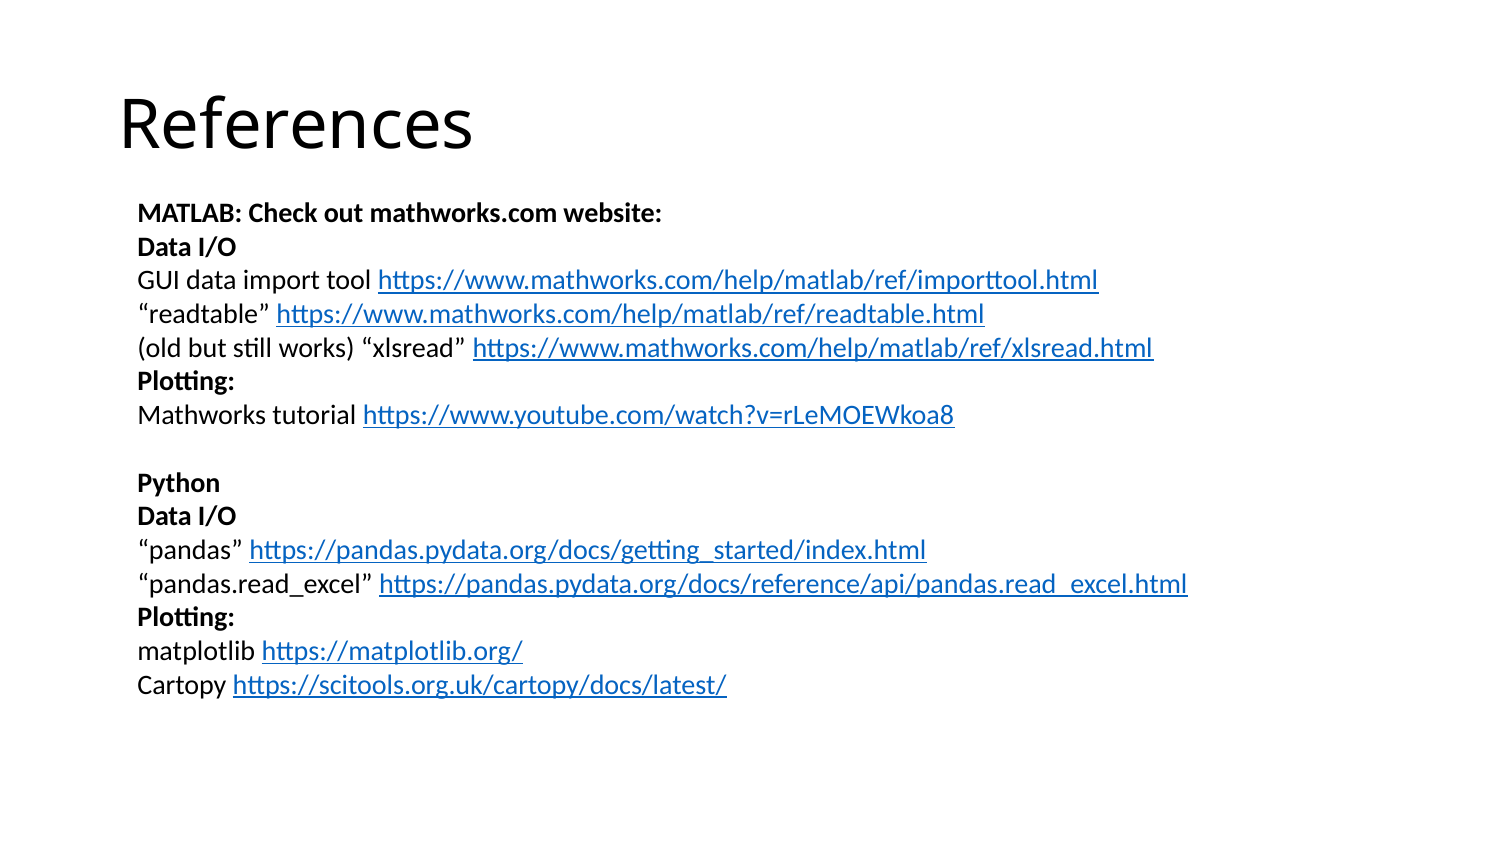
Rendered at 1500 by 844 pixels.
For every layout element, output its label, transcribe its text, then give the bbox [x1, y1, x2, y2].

title References [103, 44, 1397, 208]
text_box MATLAB: Check out mathworks.com website: Data I/O GUI data import tool https://www.mathworks.com/help/matlab/ref/importtool.html “readtable” https://www.mathworks.com/help/matlab/ref/readtable.html (old but still works) “xlsread” https://www.mathworks.com/help/matlab/ref/xlsread.html Plotting: Mathworks tutorial https://www.youtube.com/watch?v=rLeMOEWkoa8 Python Data I/O “pandas” https://pandas.pydata.org/docs/getting_started/index.html “pandas.read_excel” https://pandas.pydata.org/docs/reference/api/pandas.read_excel.html Plotting: matplotlib https://matplotlib.org/ Cartopy https://scitools.org.uk/cartopy/docs/latest/ [122, 208, 1268, 742]
